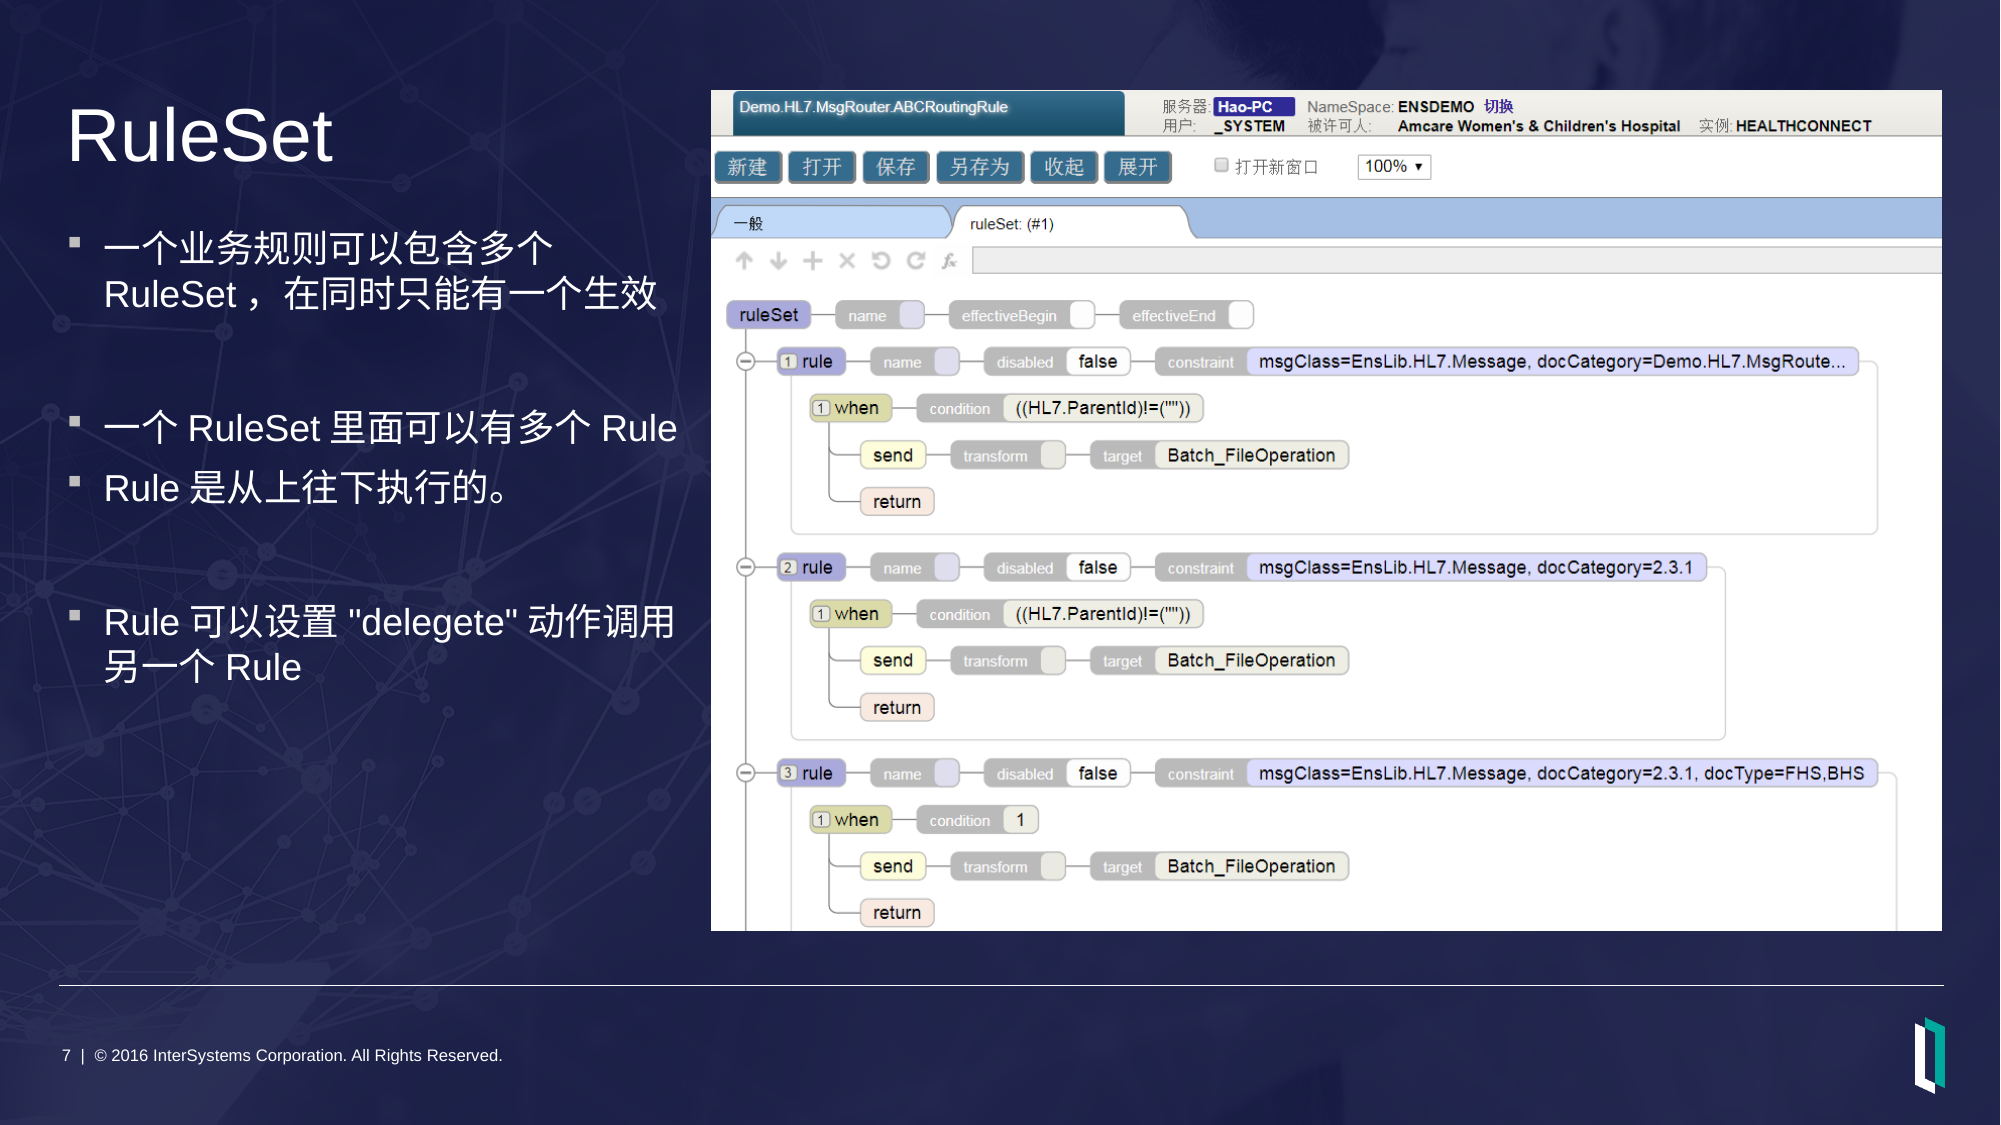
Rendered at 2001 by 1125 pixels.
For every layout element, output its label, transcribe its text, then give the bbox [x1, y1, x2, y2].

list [711, 90, 1942, 931]
title RuleSet [58, 37, 1945, 179]
list 一个业务规则可以包含多个RuleSet，在同时只能有一个生效 一个RuleSet里面可以有多个Rule Rule是从上往下执行的。 Rule可以设置"delegete"动作调用另一个Rule [58, 217, 691, 947]
picture [1915, 1017, 1945, 1094]
